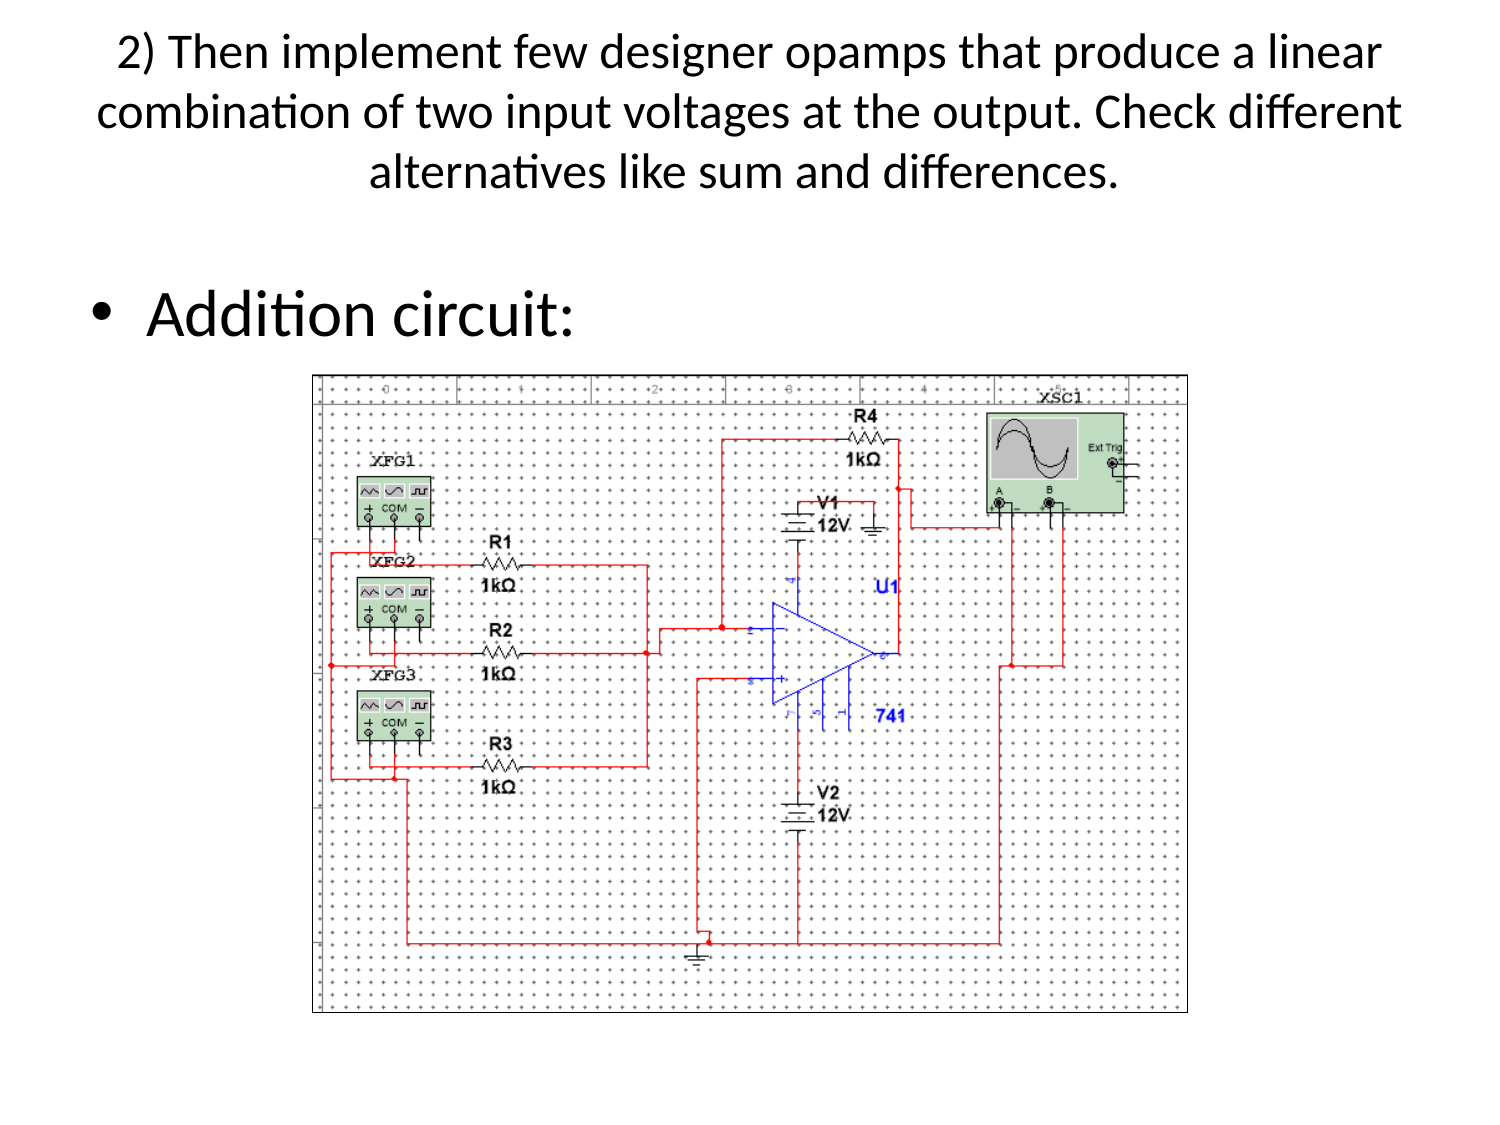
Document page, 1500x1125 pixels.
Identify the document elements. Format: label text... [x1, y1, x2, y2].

picture [312, 374, 1188, 1013]
title 2) Then implement few designer opamps that produce a linear combination of two input voltages at the output. Check different alternatives like sum and differences. [75, 45, 1425, 233]
list Addition circuit: [75, 262, 1425, 1005]
